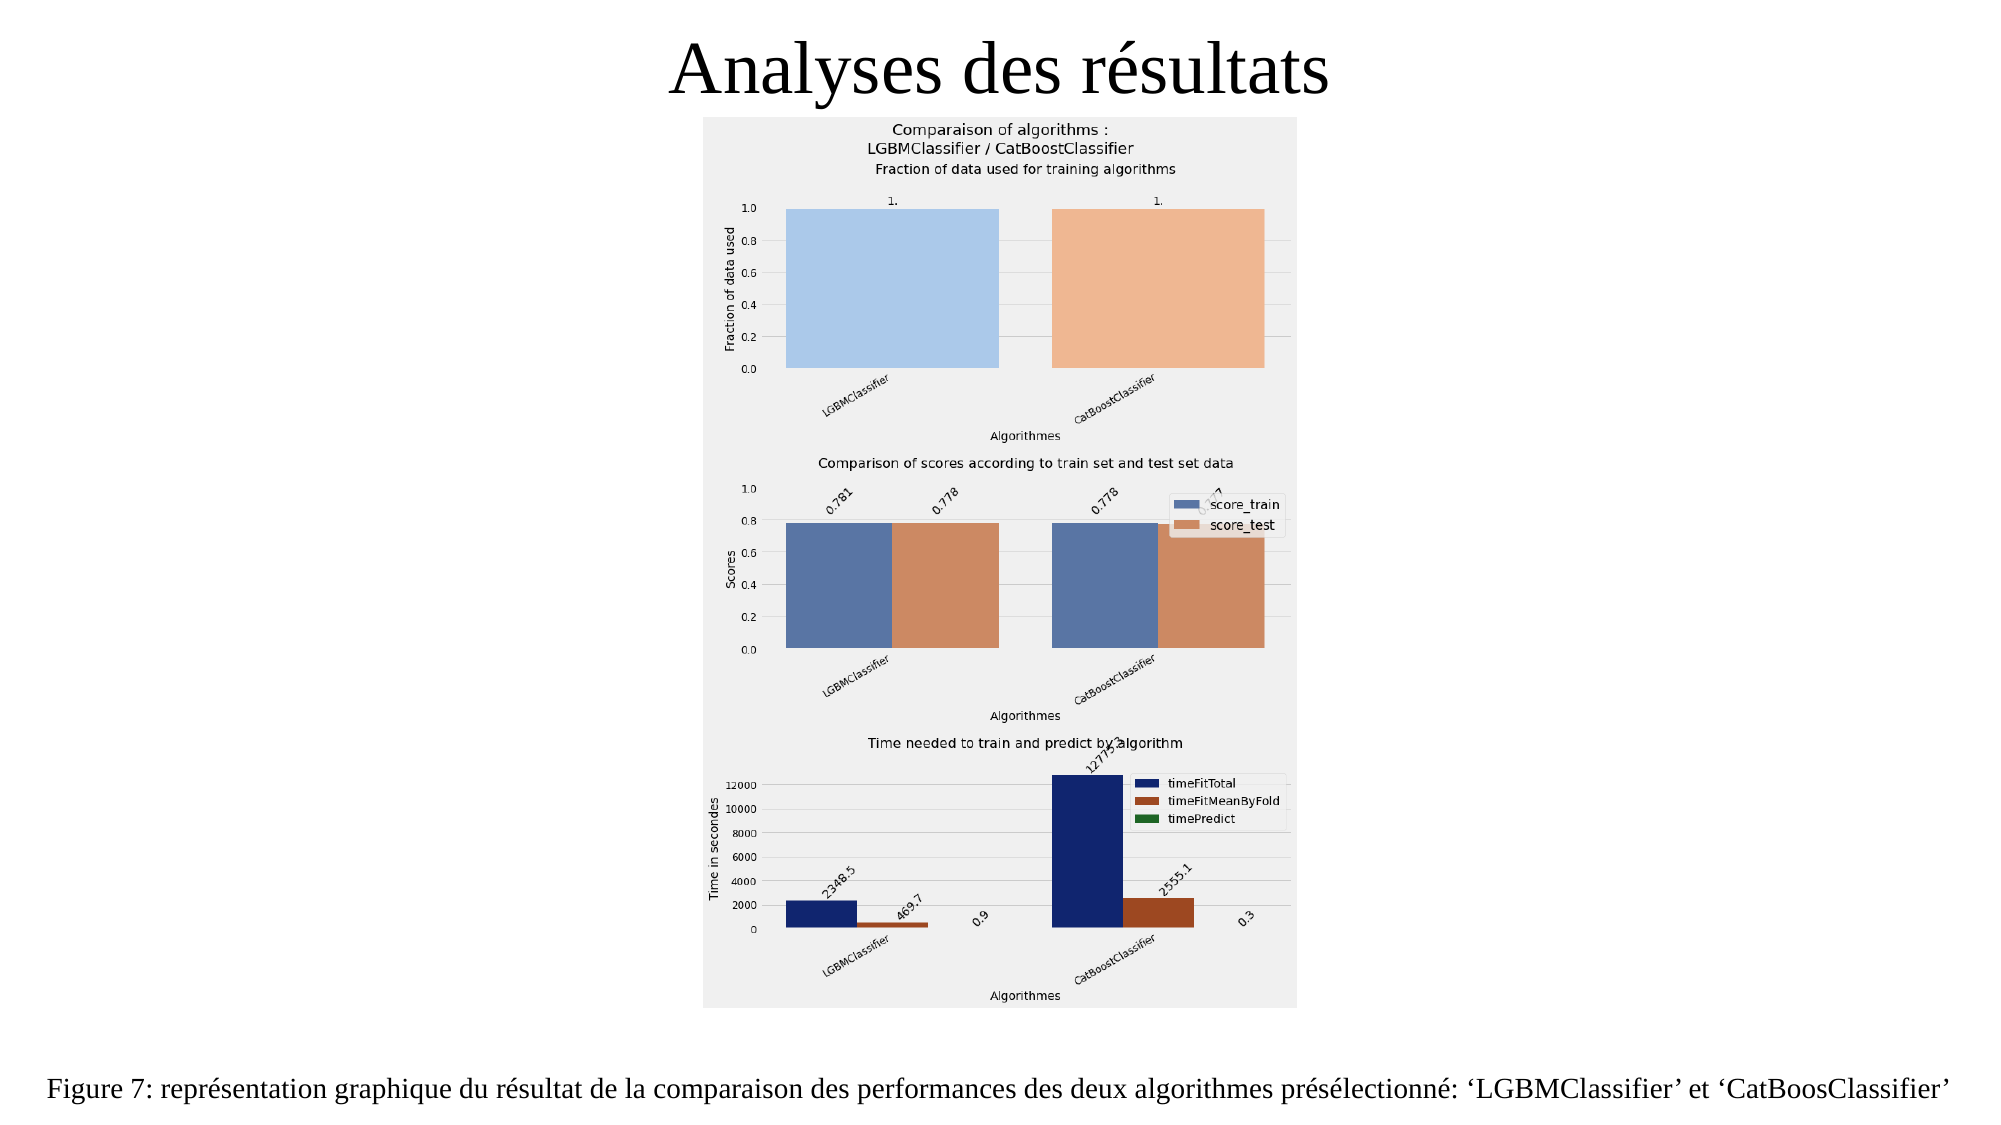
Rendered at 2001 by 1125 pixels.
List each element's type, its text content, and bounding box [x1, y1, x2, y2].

text_box Figure 7: représentation graphique du résultat de la comparaison des performances des deux algorithmes présélectionné: ‘LGBMClassifier’ et ‘CatBoosClassifier’ [0, 1048, 2000, 1125]
picture [703, 117, 1297, 1008]
title Analyses des résultats [0, 0, 2000, 139]
